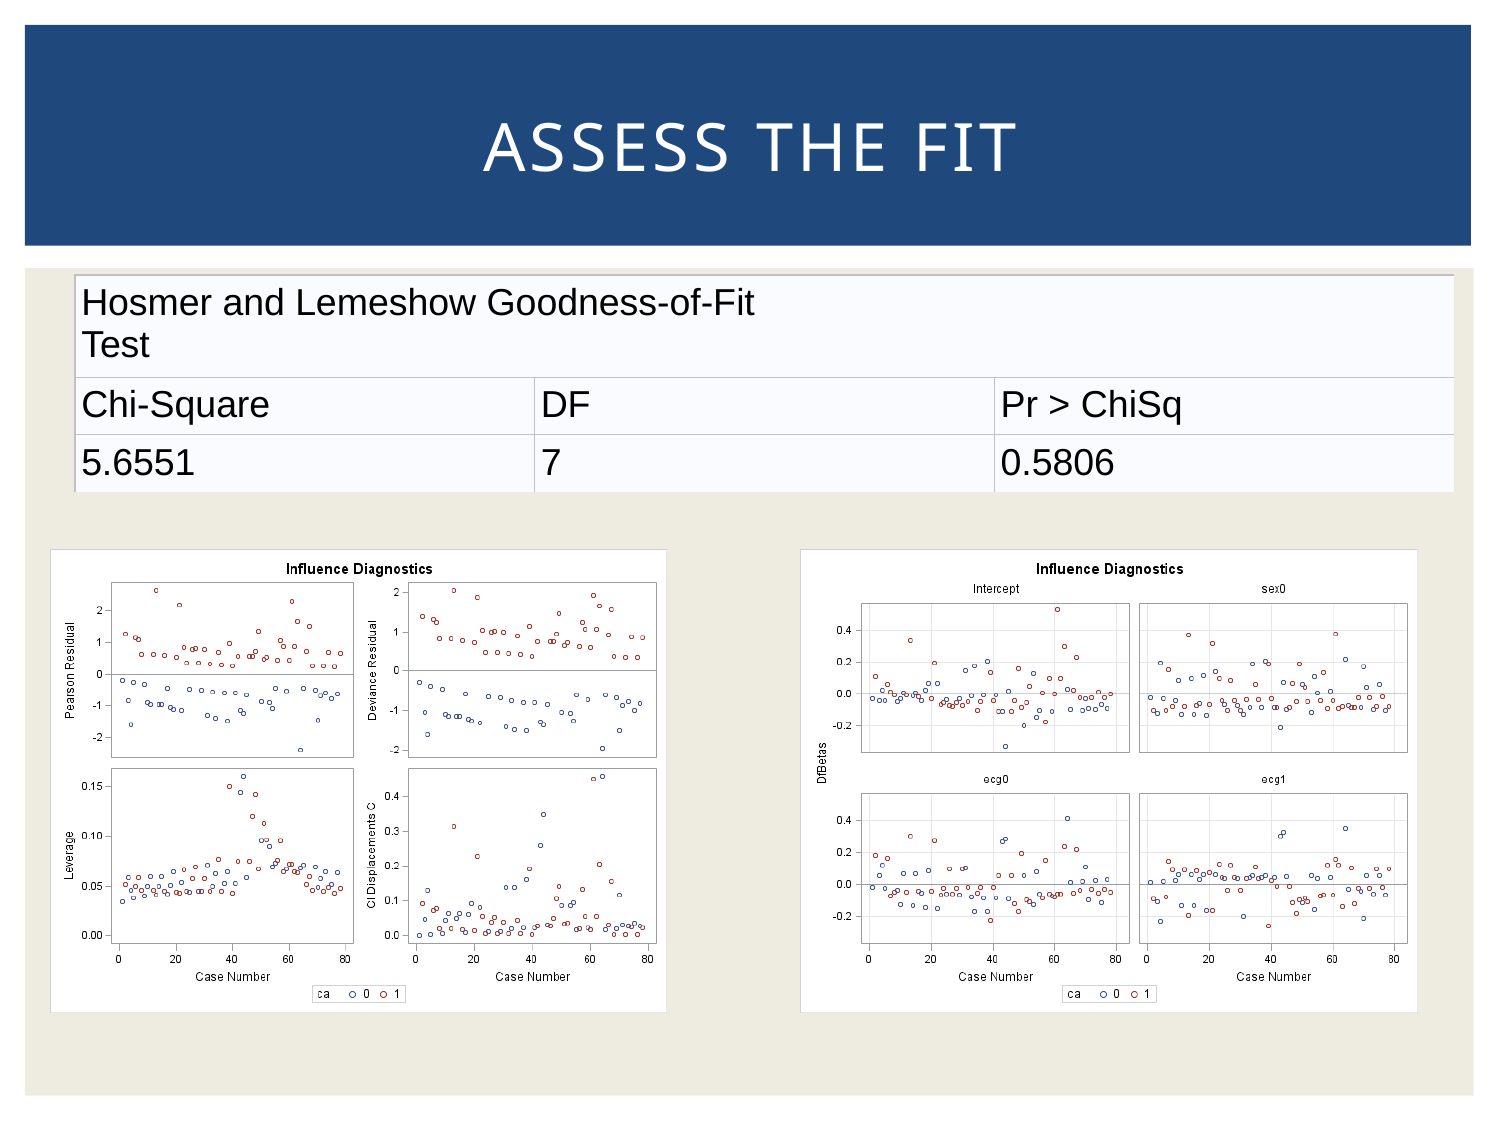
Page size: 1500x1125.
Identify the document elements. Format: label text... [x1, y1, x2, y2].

table_cell 0.5806 [995, 435, 1454, 492]
table_cell Pr > ChiSq [995, 378, 1454, 434]
table_cell 5.6551 [76, 435, 534, 492]
table_cell Chi-Square [76, 378, 534, 434]
title Assess the fit [62, 58, 1438, 232]
picture [49, 549, 668, 1013]
table_header Hosmer and Lemeshow Goodness-of-Fit Test [76, 276, 1454, 377]
table_cell DF [535, 378, 994, 434]
picture [799, 549, 1418, 1013]
table_cell 7 [535, 435, 994, 492]
